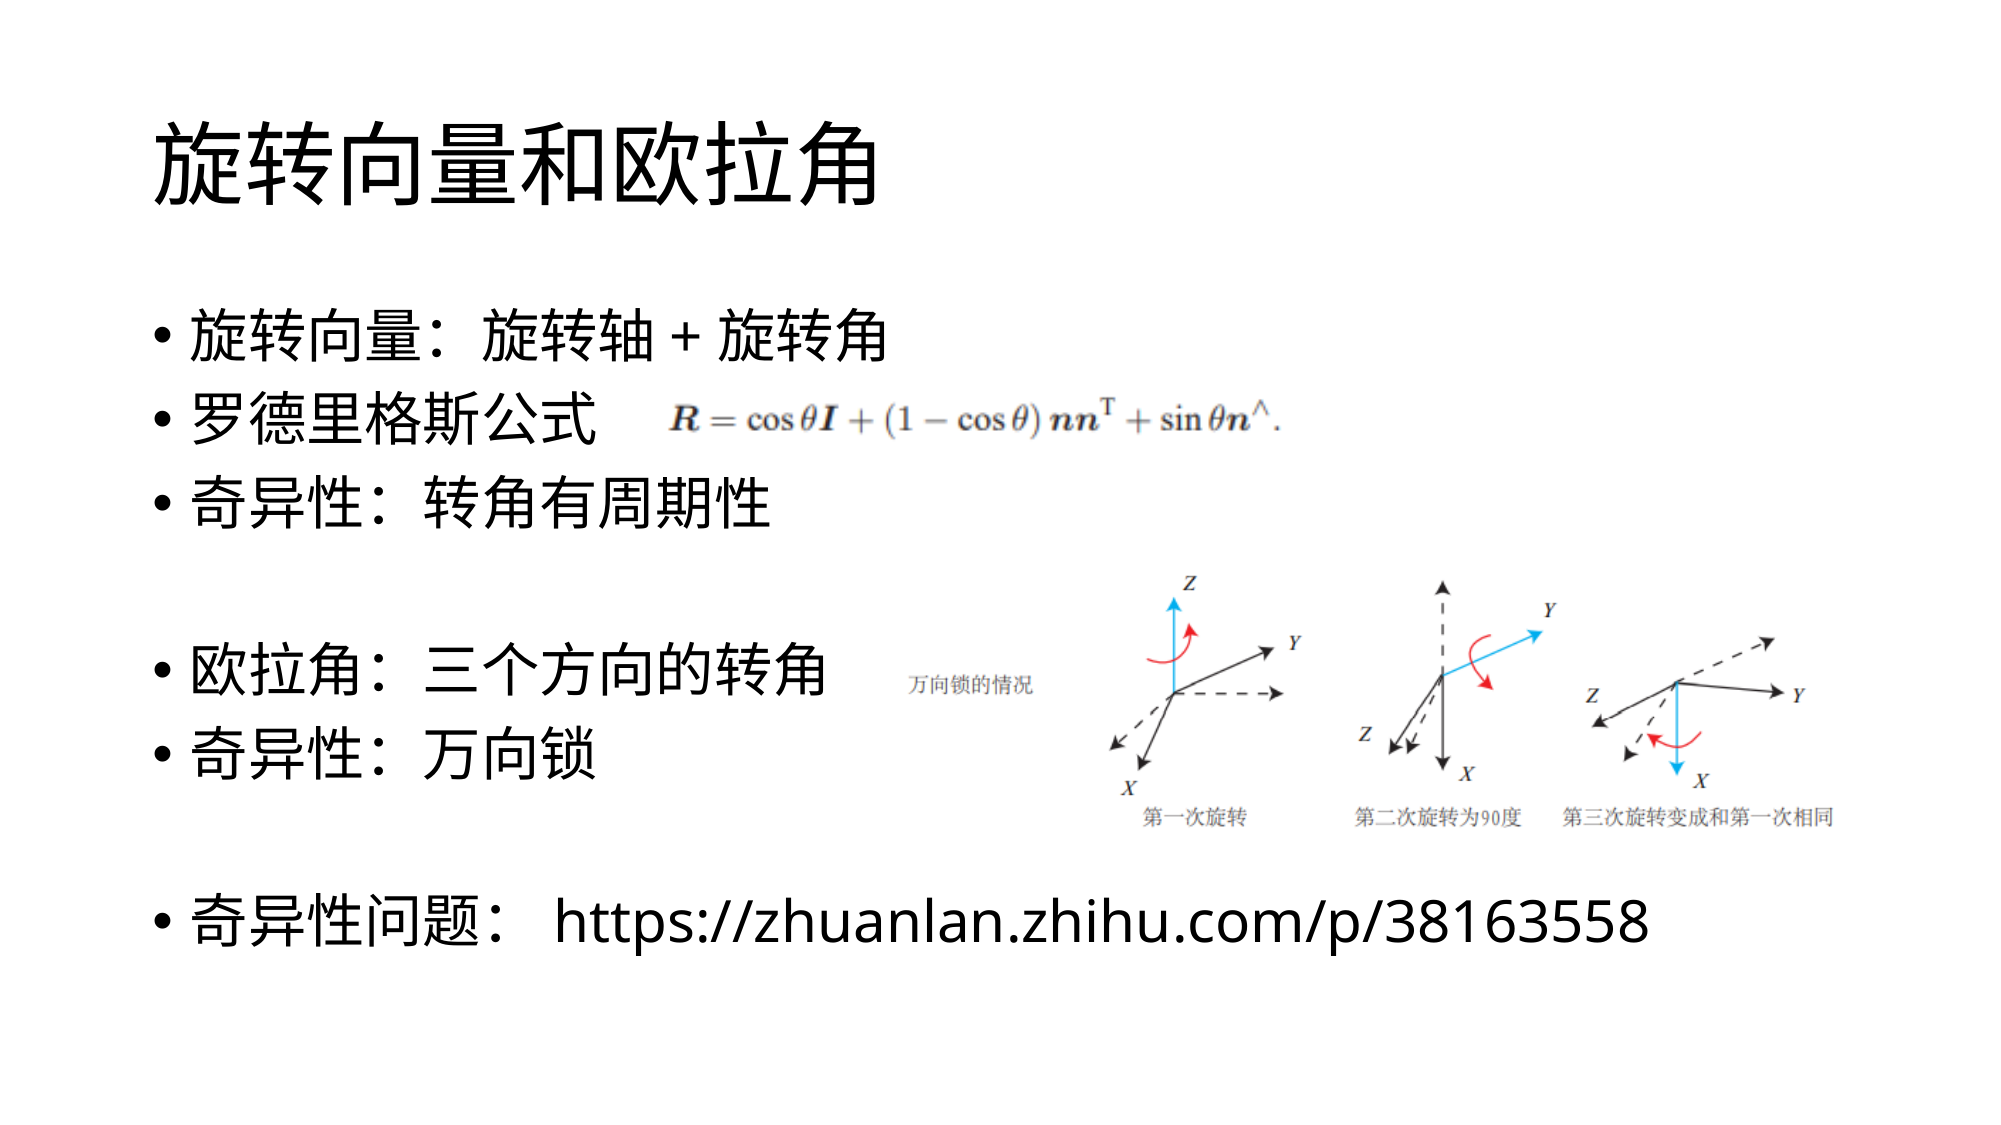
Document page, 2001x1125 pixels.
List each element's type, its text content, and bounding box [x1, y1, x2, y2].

picture [619, 365, 1338, 477]
title 旋转向量和欧拉角 [137, 59, 1863, 278]
picture [892, 569, 1863, 838]
